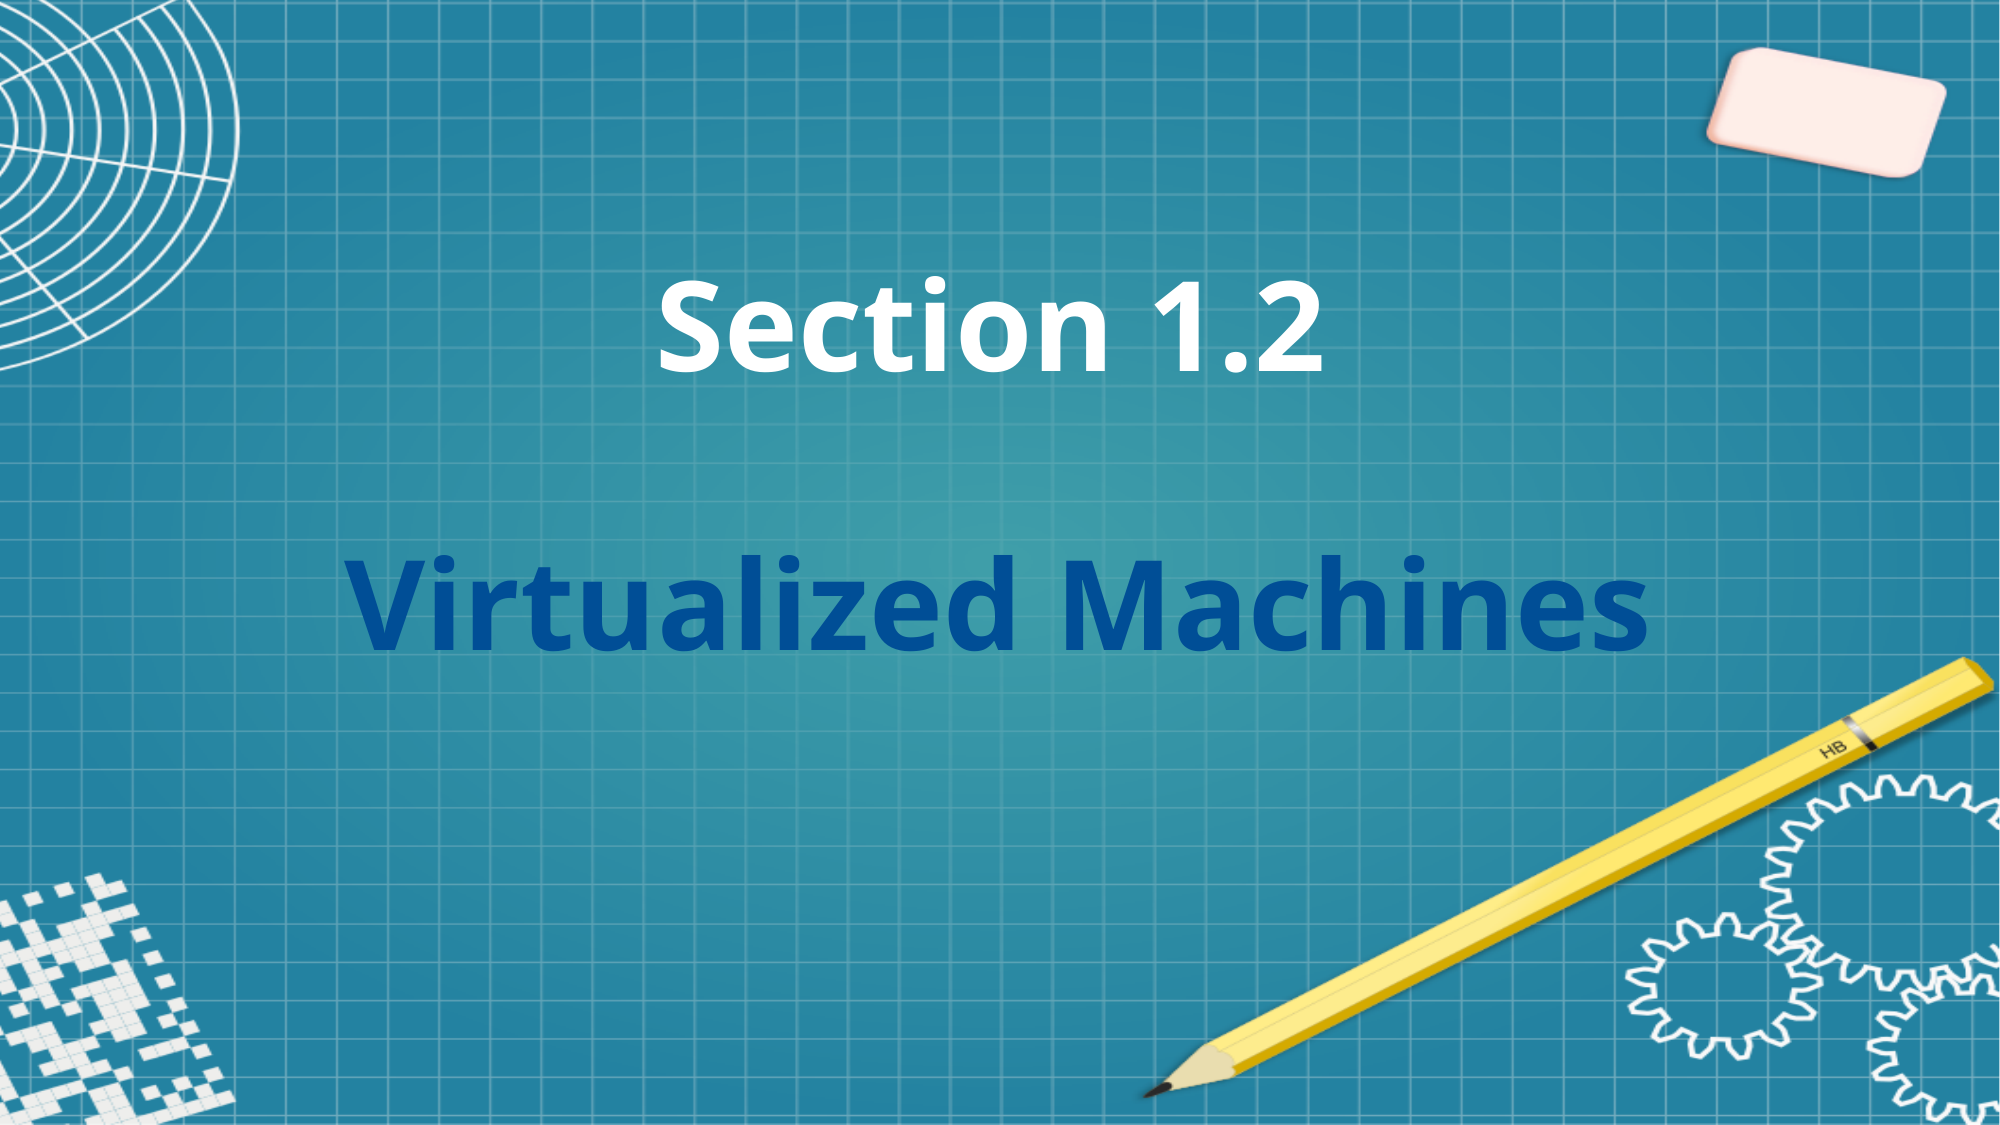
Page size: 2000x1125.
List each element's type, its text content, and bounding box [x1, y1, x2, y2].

text_box Section 1.2 [444, 201, 1539, 462]
picture [0, 0, 2000, 1125]
text_box Virtualized Machines [229, 518, 1768, 980]
